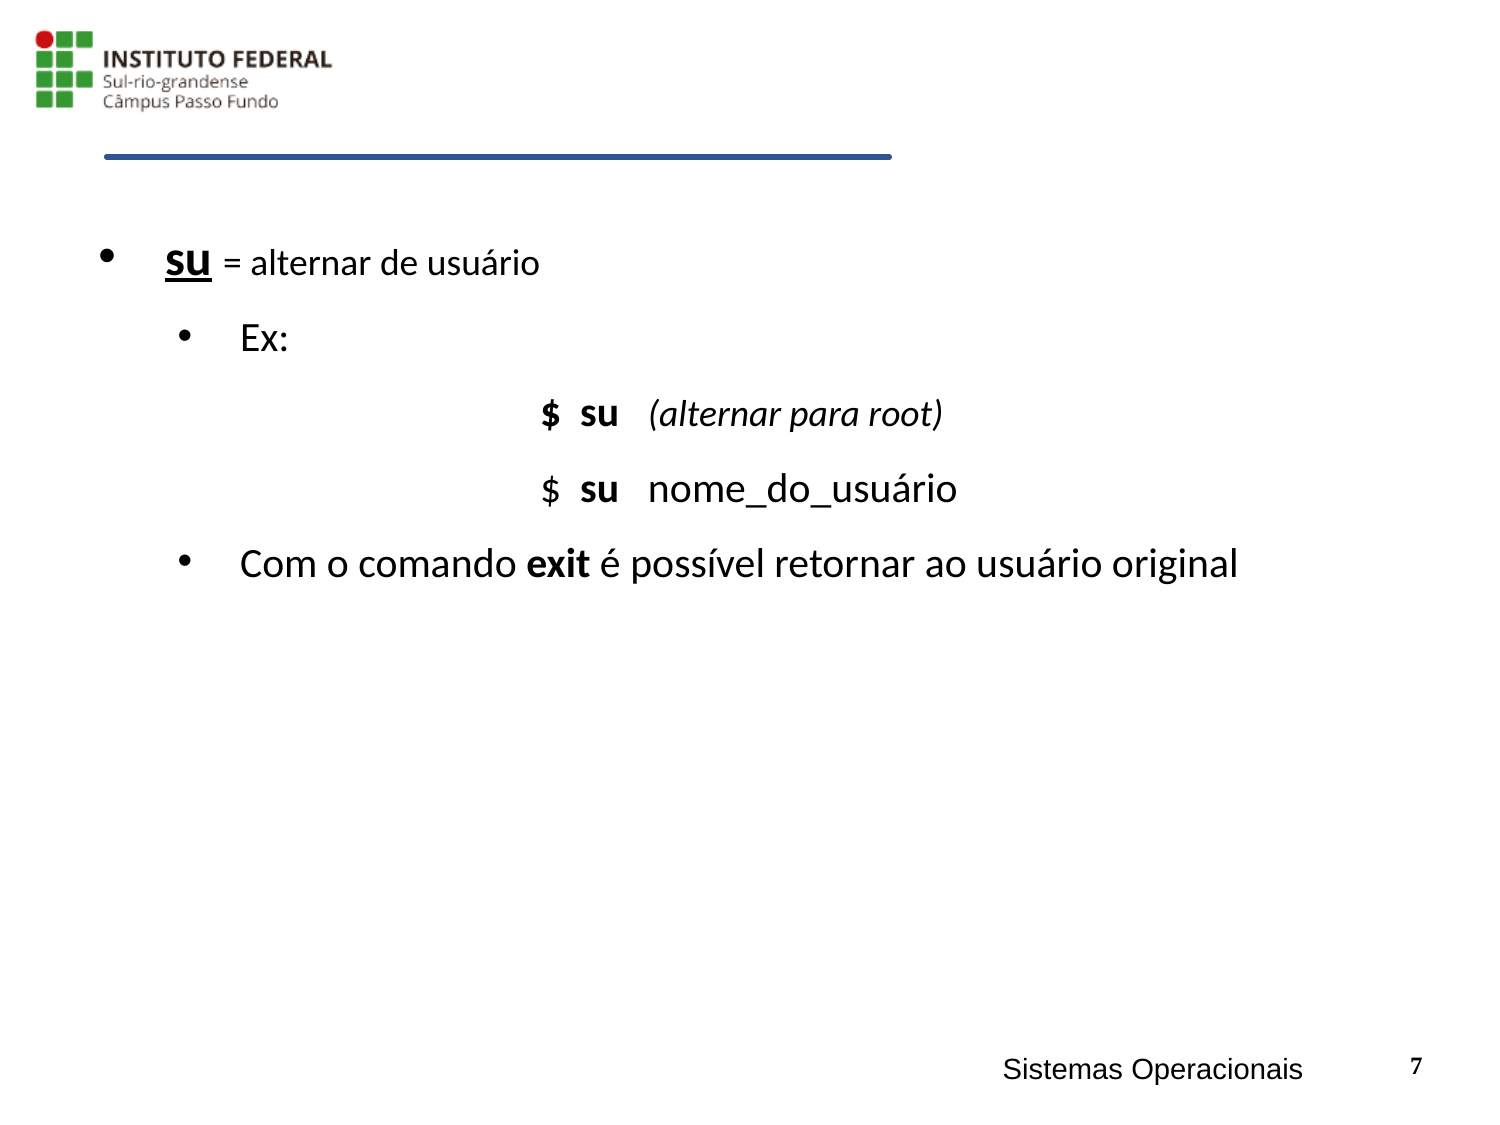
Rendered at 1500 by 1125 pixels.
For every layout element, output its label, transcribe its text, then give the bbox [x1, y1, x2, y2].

text_box Sistemas Operacionais [914, 1042, 1393, 1118]
picture [21, 23, 340, 126]
list su = alternar de usuário Ex: $ su (alternar para root) $ su nome_do_usuário Com o comando exit é possível retornar ao usuário original [75, 187, 1425, 930]
text_box 7 [1049, 1012, 1438, 1088]
